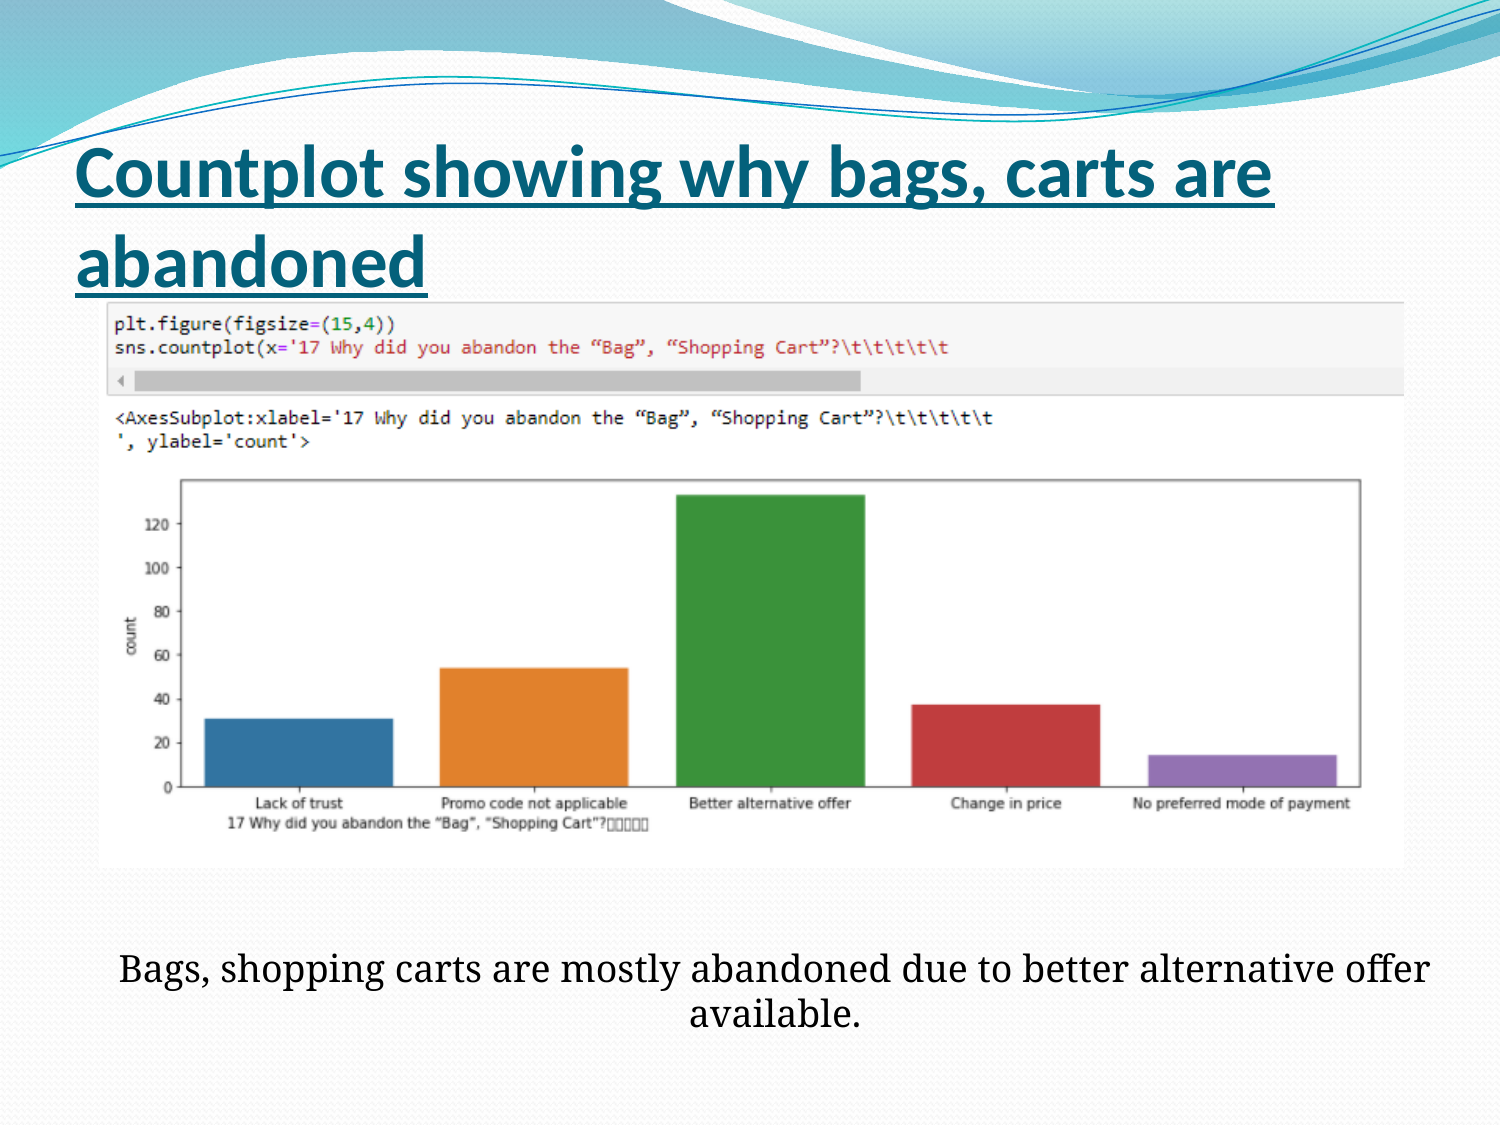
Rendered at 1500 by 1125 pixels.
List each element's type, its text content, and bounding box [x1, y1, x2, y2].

text_box Bags, shopping carts are mostly abandoned due to better alternative offer available. [75, 937, 1476, 1043]
title Countplot showing why bags, carts are abandoned [75, 115, 1438, 303]
picture [99, 299, 1404, 868]
